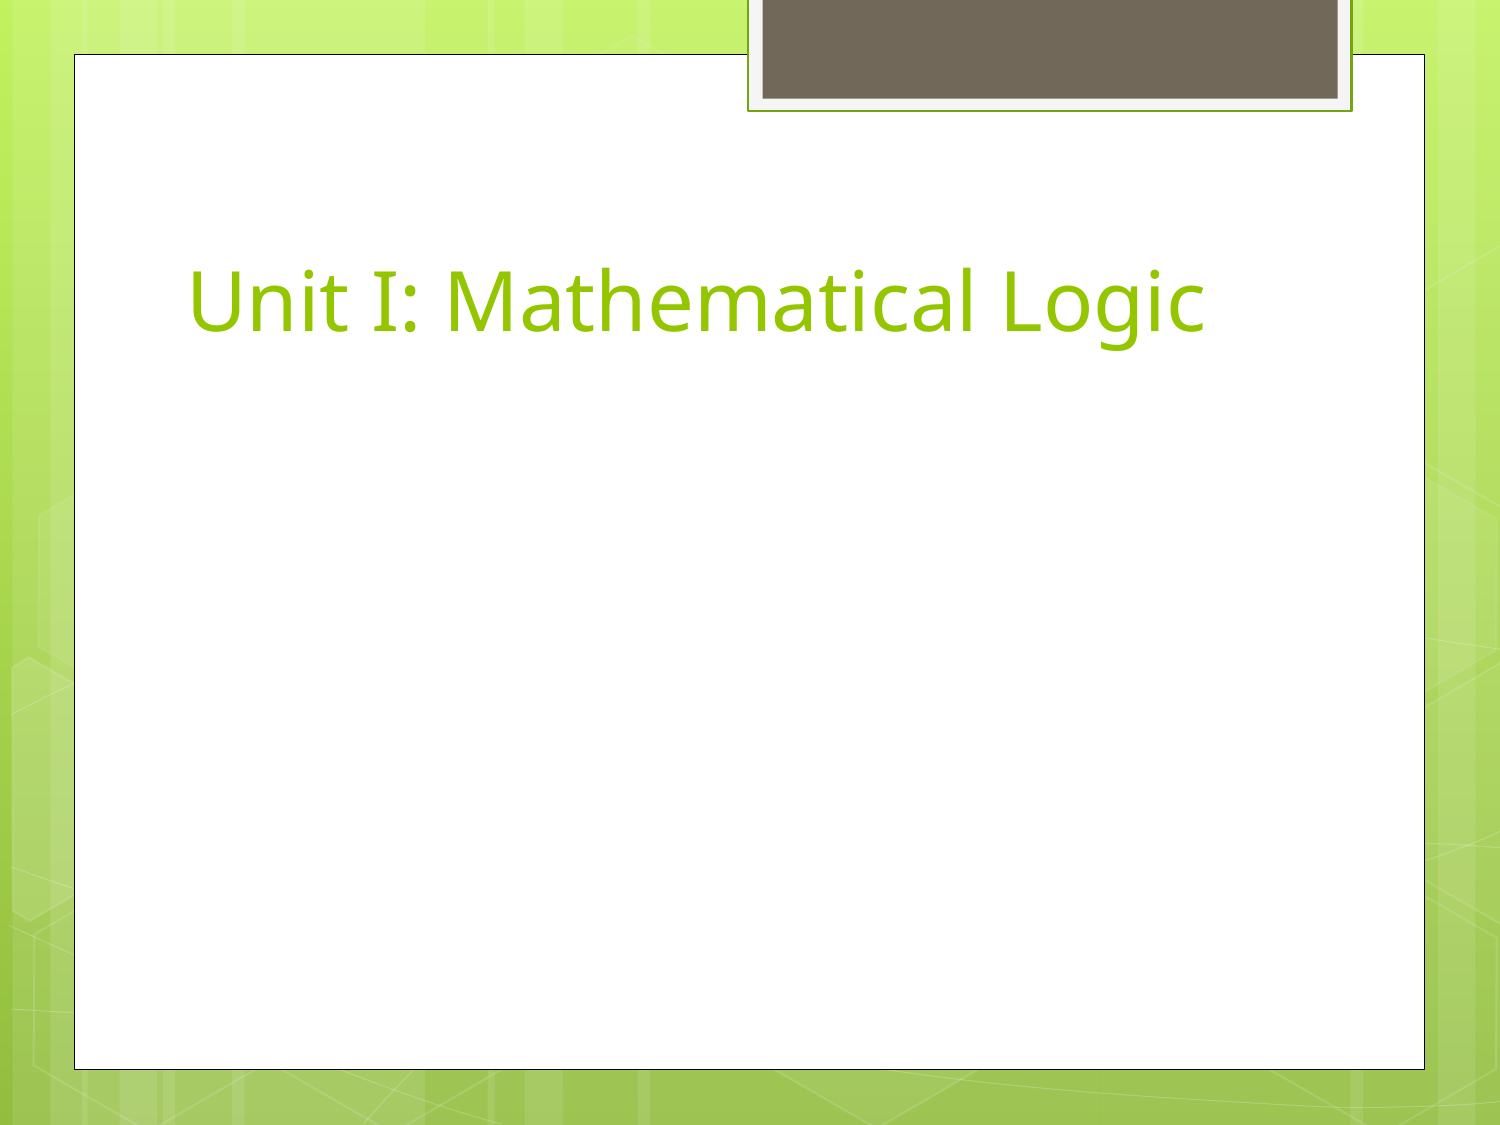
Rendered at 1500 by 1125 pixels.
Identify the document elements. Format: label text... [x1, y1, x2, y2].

title Unit I: Mathematical Logic [171, 168, 1324, 357]
